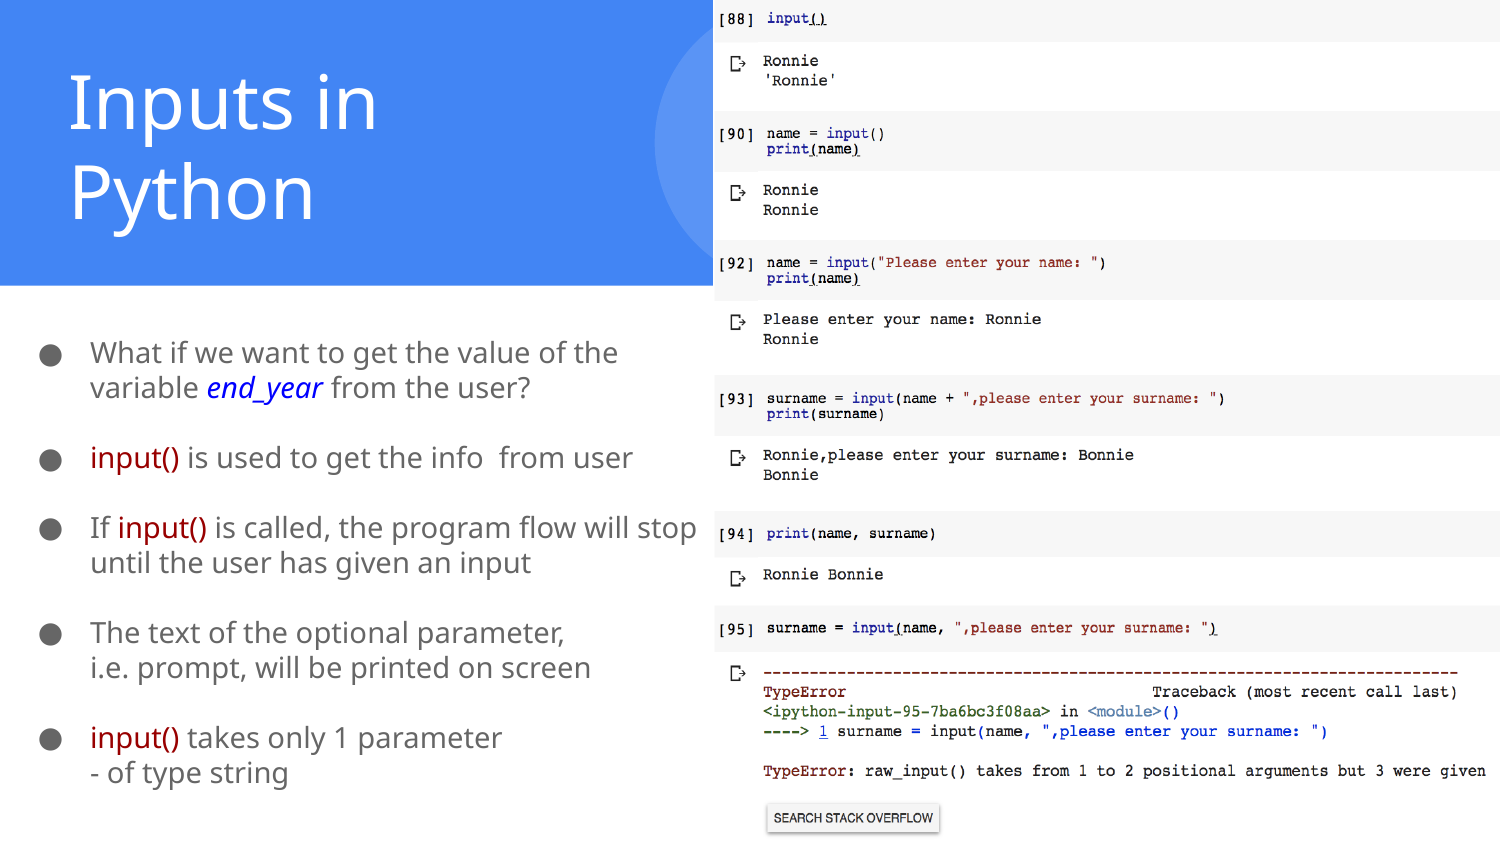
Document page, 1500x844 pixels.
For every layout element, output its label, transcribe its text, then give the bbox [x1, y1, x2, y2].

list What if we want to get the value of the variable end_year from the user? input() is used to get the info from user If input() is called, the program flow will stop until the user has given an input The text of the optional parameter, i.e. prompt, will be printed on screen input() takes only 1 parameter - of type string [0, 319, 707, 803]
picture [712, 0, 1500, 844]
title Inputs in Python [53, 24, 638, 250]
